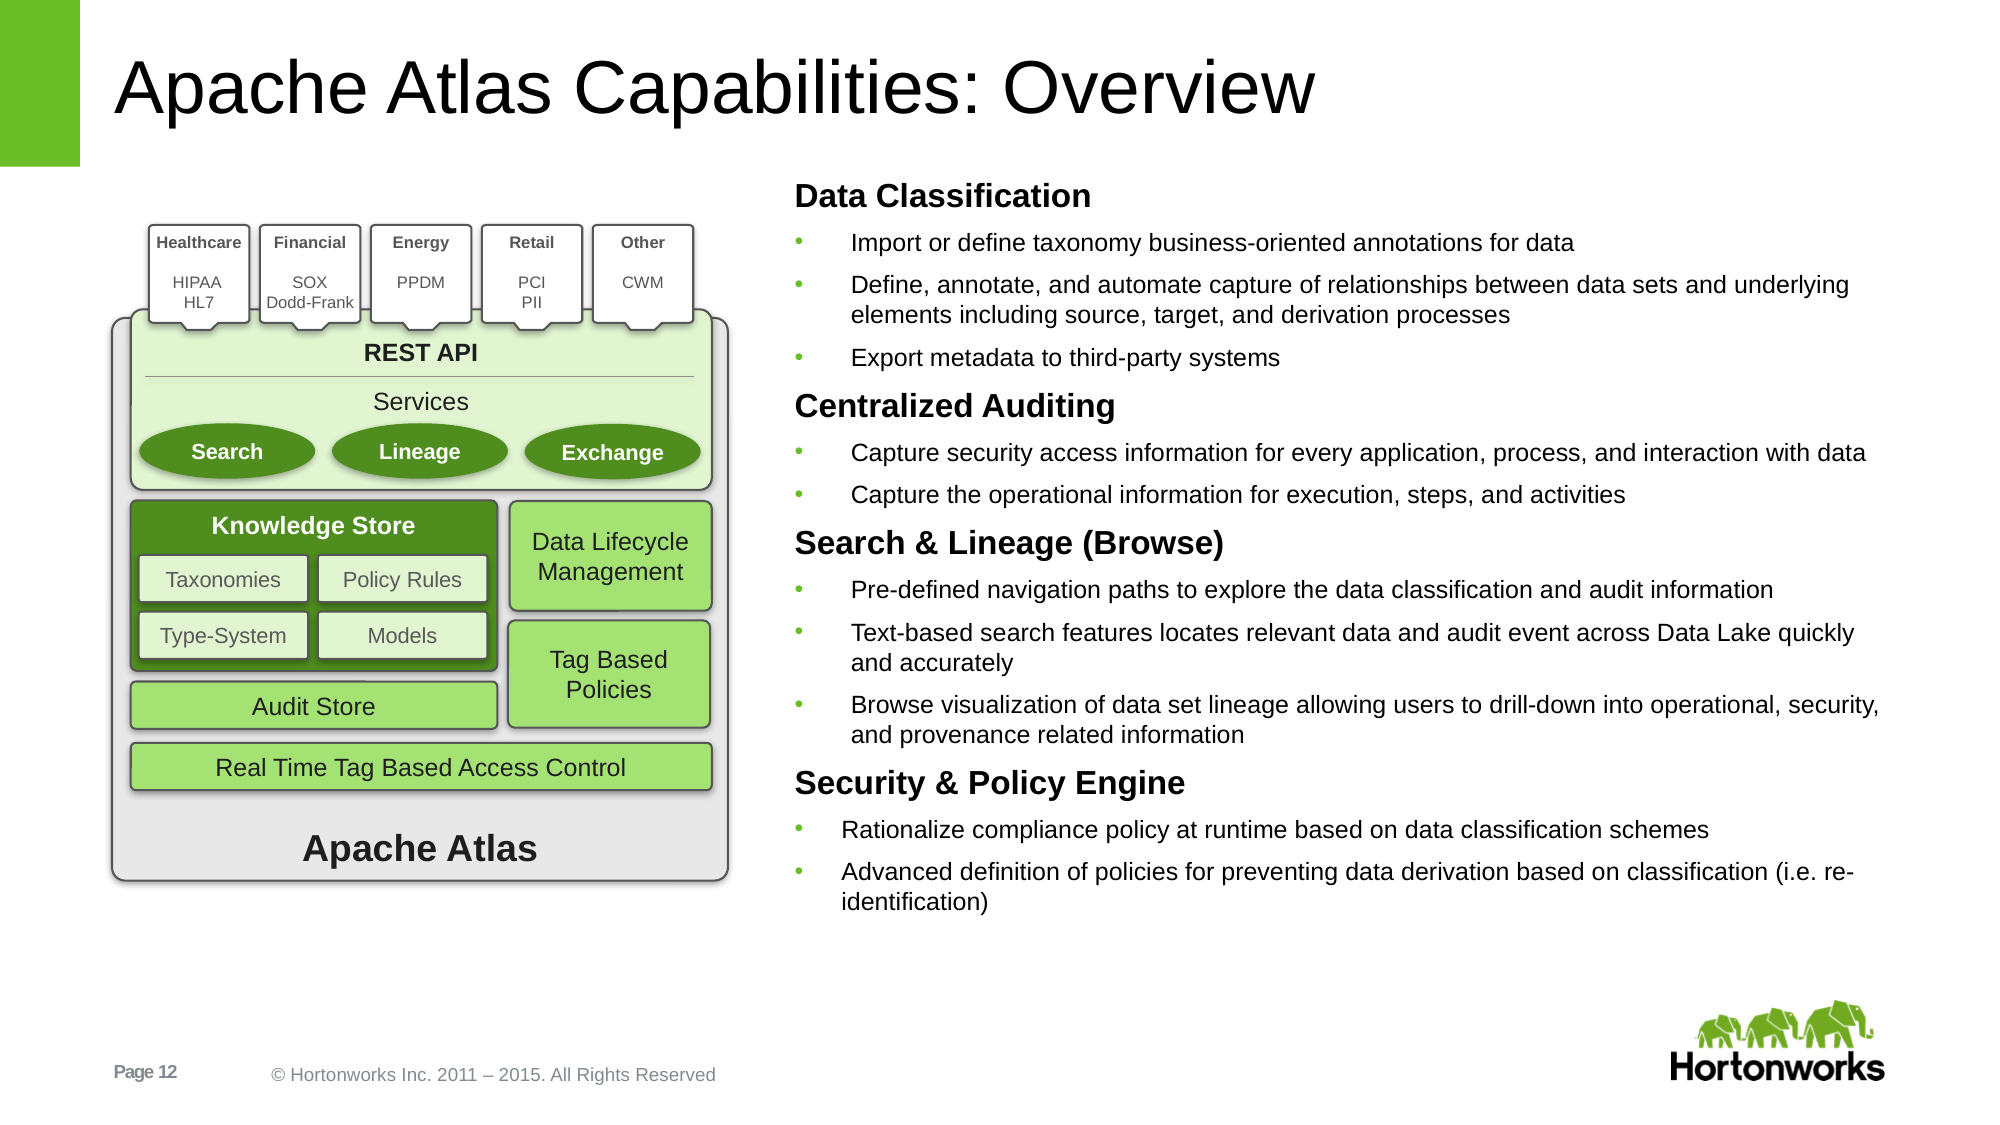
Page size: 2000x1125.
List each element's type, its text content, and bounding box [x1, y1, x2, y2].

text_box Knowledge Store [127, 497, 501, 674]
text_box Search [138, 422, 317, 480]
text_box Lineage [331, 422, 509, 480]
text_box Taxonomies [137, 554, 310, 603]
text_box Models [317, 611, 489, 660]
text_box Financial SOX Dodd-Frank [259, 224, 362, 331]
text_box Apache Atlas [108, 314, 732, 884]
text_box Real Time Tag Based Access Control [127, 739, 715, 794]
text_box Type-System [137, 611, 310, 660]
text_box REST API Services [127, 306, 715, 493]
text_box Data Lifecycle Management [506, 498, 715, 614]
text_box Other CWM [592, 224, 695, 331]
text_box Exchange [523, 423, 702, 481]
text_box Retail PCI PII [481, 224, 584, 331]
text_box Tag Based Policies [504, 620, 714, 731]
picture [1671, 1000, 1885, 1081]
text_box Policy Rules [317, 554, 489, 603]
text_box Audit Store [127, 678, 501, 732]
title Apache Atlas Capabilities: Overview [99, 0, 1900, 167]
list Data Classification Import or define taxonomy business-oriented annotations for data Define, annotate, and automate capture of relationships between data sets and underlying elements including source, target, and derivation processes Export metadata to third-party systems Centralized Auditing Capture security access information for every application, process, and interaction with data Capture the operational information for execution, steps, and activities Search & Lineage (Browse) Pre-defined navigation paths to explore the data classification and audit information Text-based search features locates relevant data and audit event across Data Lake quickly and accurately Browse visualization of data set lineage allowing users to drill-down into operational, security, and provenance related information Security & Policy Engine Rationalize compliance policy at runtime based on data classification schemes Advanced definition of policies for preventing data derivation based on classification (i.e. re-identification) [779, 166, 1900, 995]
text_box Energy PPDM [370, 224, 473, 331]
text_box Healthcare HIPAA HL7 [148, 224, 251, 331]
